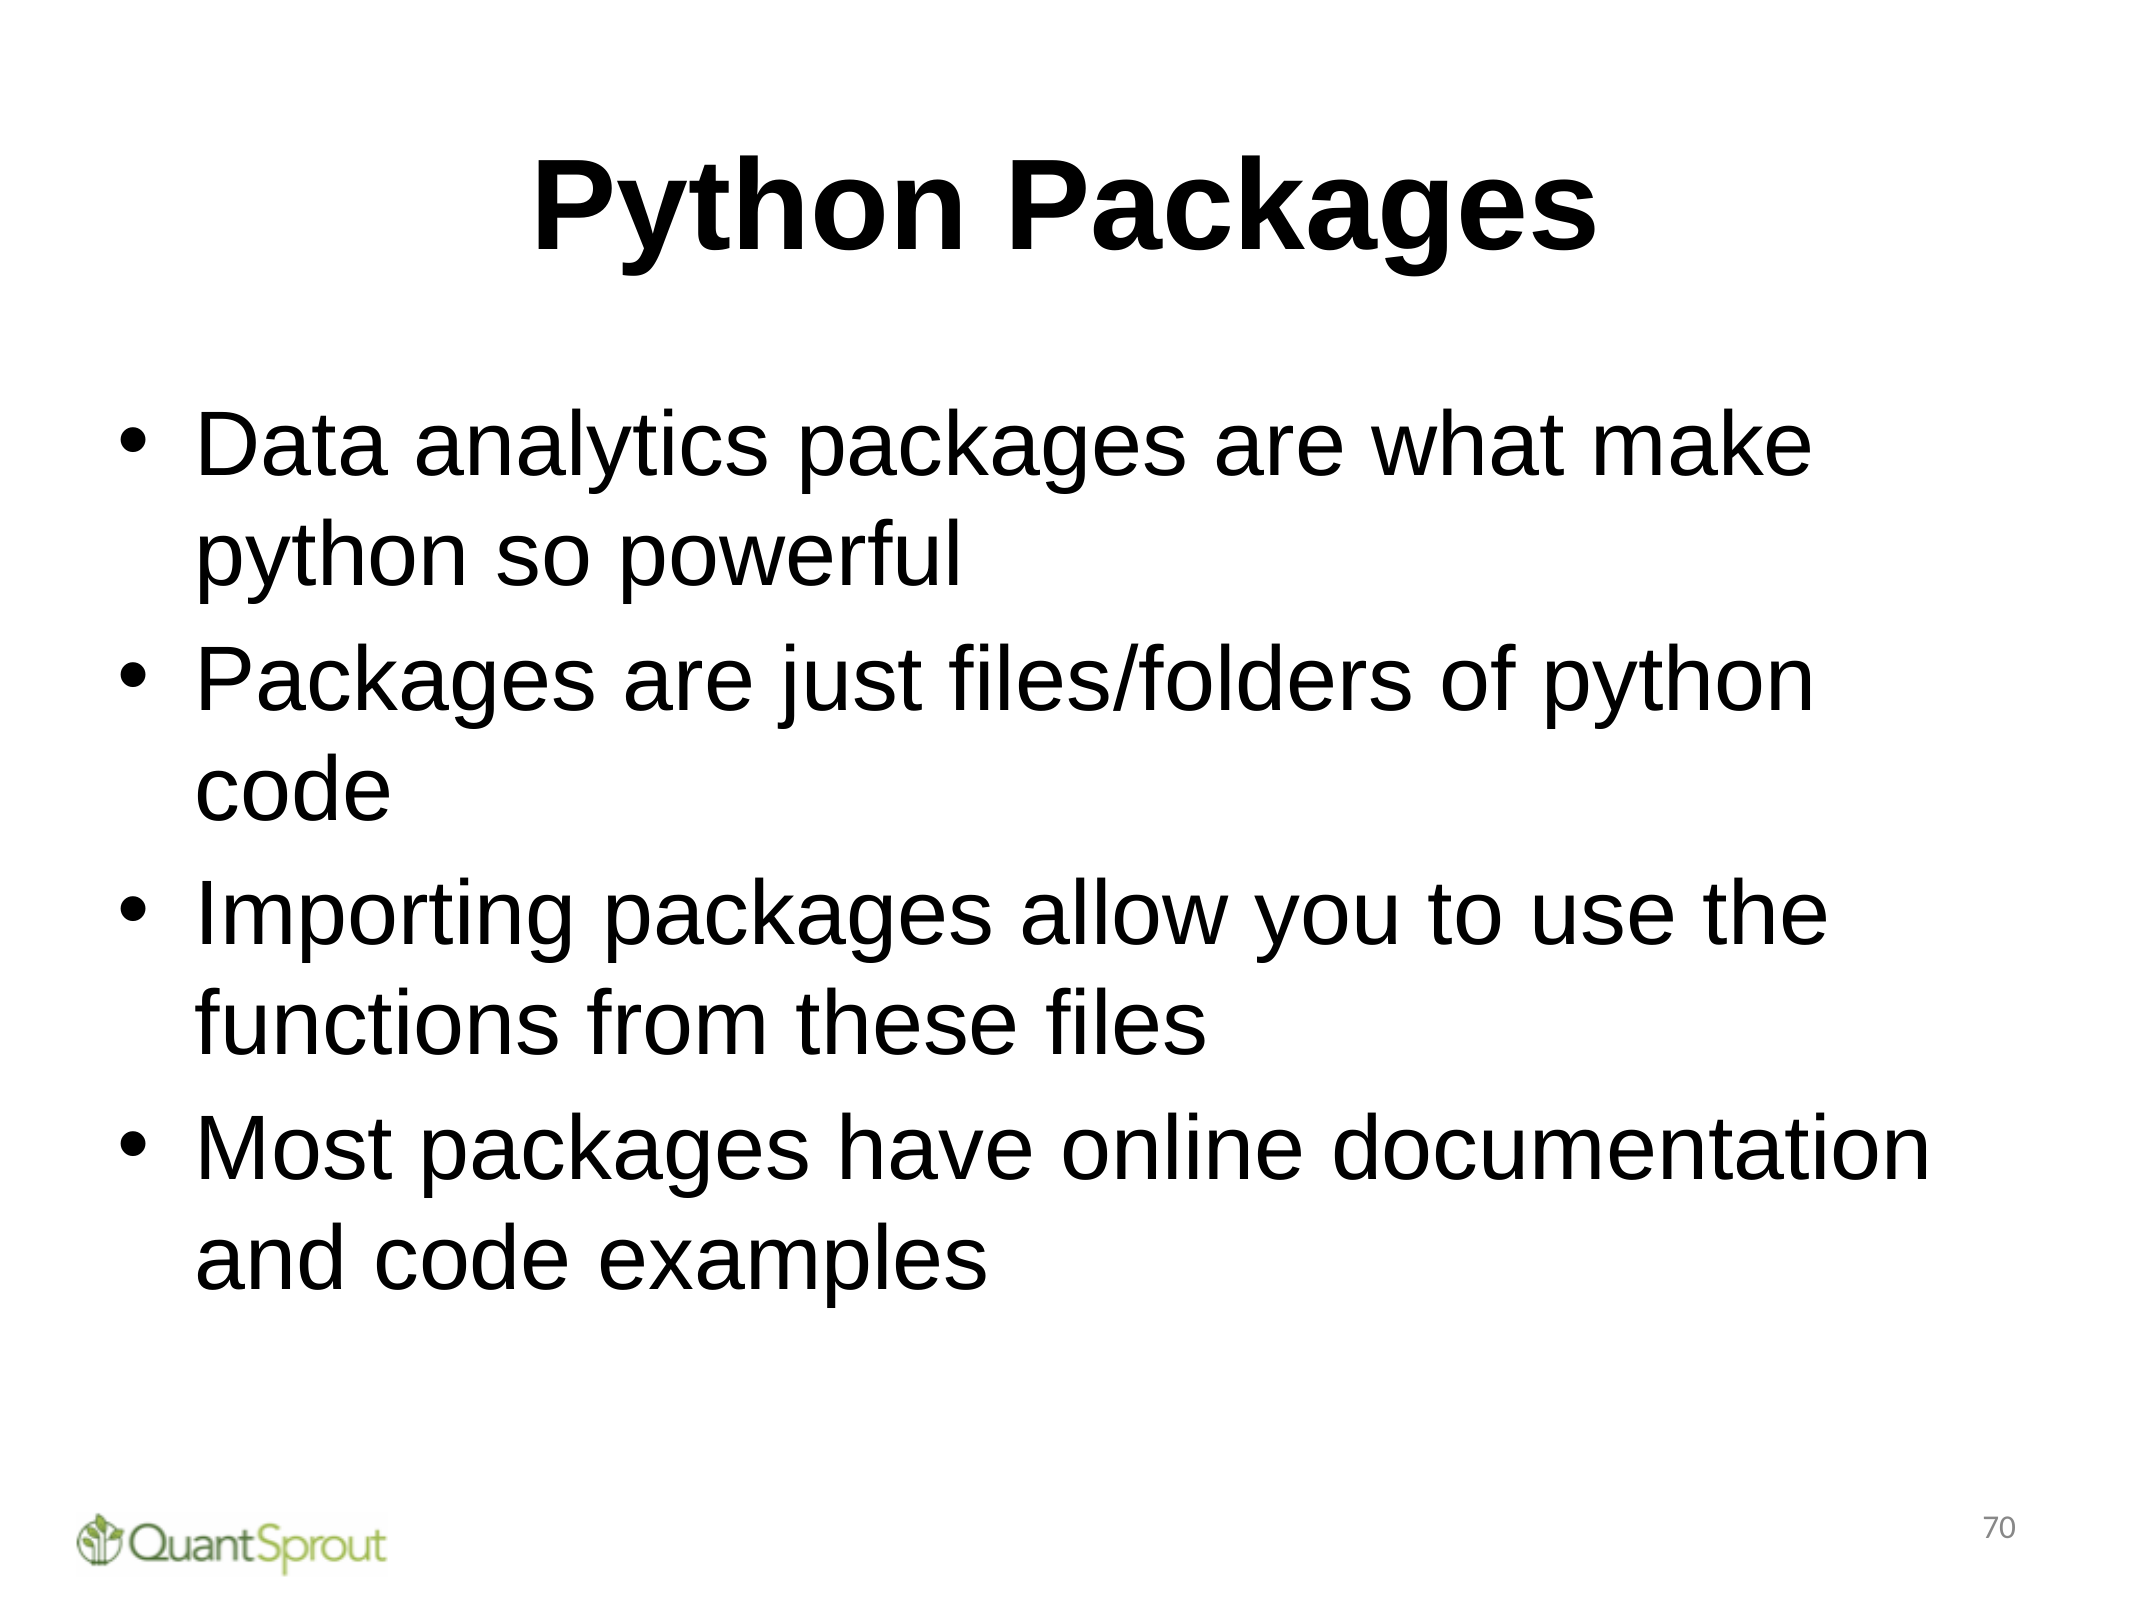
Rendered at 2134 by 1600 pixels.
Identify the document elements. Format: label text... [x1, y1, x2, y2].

slide_number 70 [1528, 1494, 2028, 1557]
picture [67, 1495, 106, 1581]
list Data analytics packages are what make python so powerful Packages are just files/folders of python code Importing packages allow you to use the functions from these files Most packages have online documentation and code examples [106, 372, 2028, 1600]
title Python Packages [106, 20, 2028, 372]
